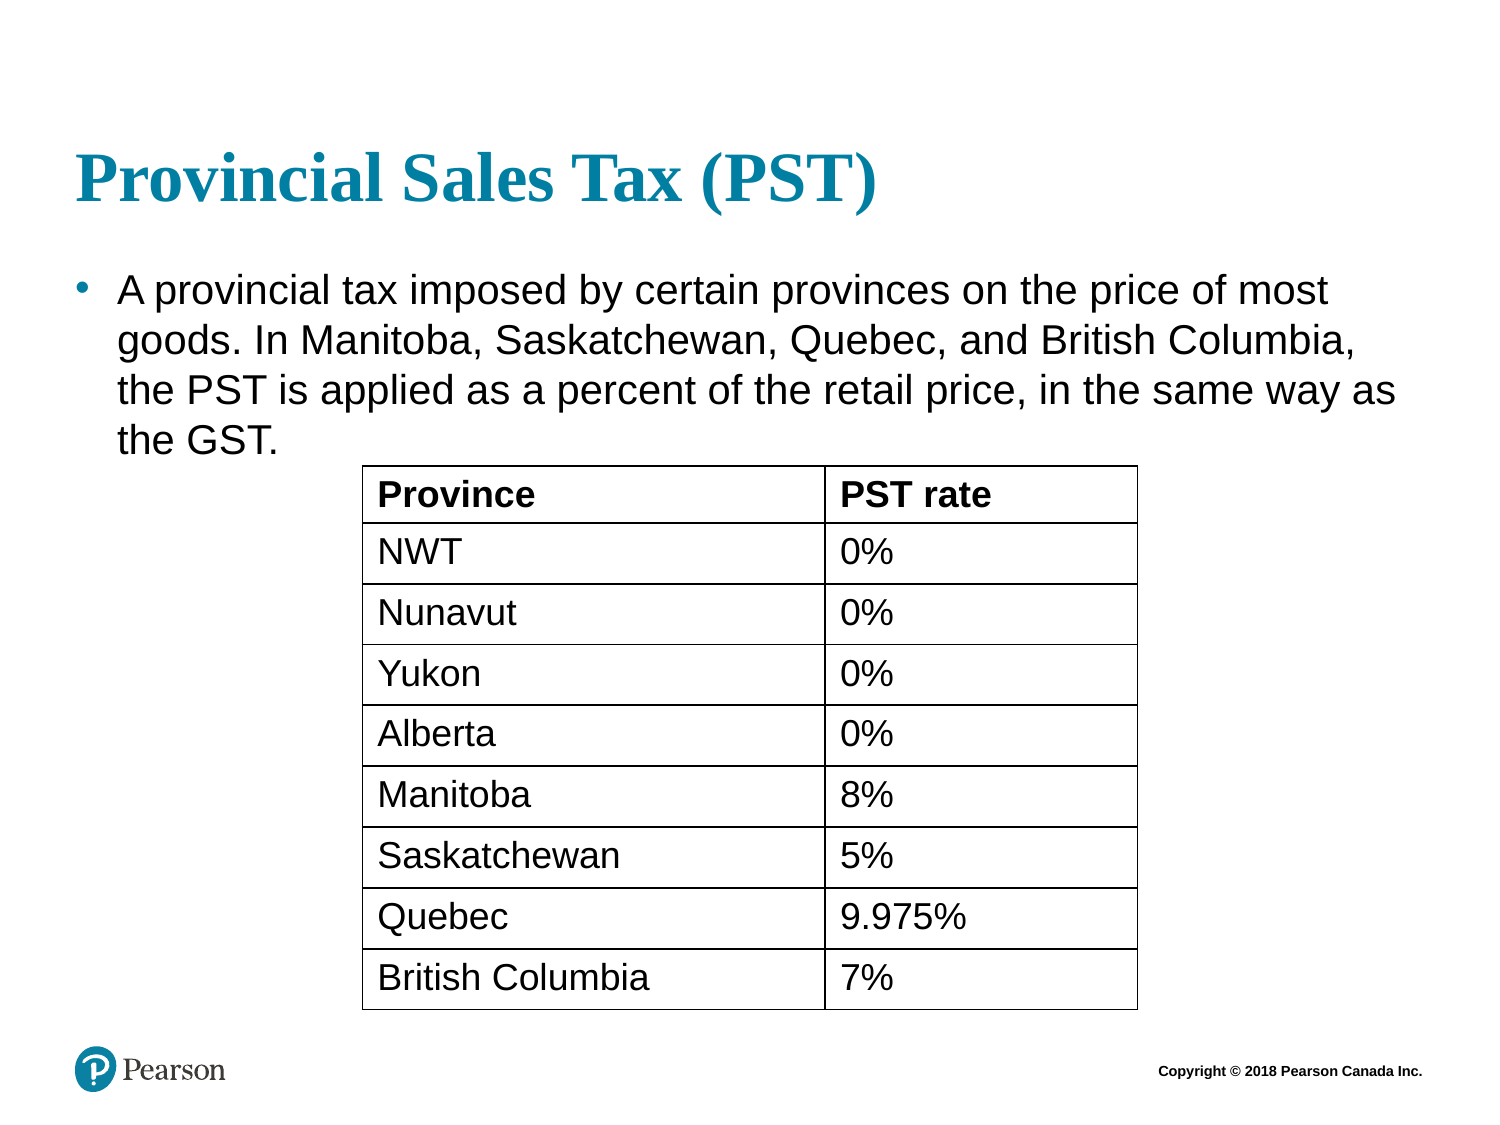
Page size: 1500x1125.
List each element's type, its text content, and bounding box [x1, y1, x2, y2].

table_cell NWT [363, 524, 824, 583]
table_cell Nunavut [363, 585, 824, 644]
table_cell 0% [826, 585, 1137, 644]
table_cell 7% [826, 950, 1137, 1009]
table_cell 5% [826, 828, 1137, 887]
list A provincial tax imposed by certain provinces on the price of most goods. In Manitoba, Saskatchewan, Quebec, and British Columbia, the PST is applied as a percent of the retail price, in the same way as the GST. [75, 262, 1425, 1005]
table_header Province [363, 467, 824, 522]
table_cell 8% [826, 767, 1137, 826]
table_cell 9.975% [826, 889, 1137, 948]
table_cell Yukon [363, 645, 824, 704]
table_header PST rate [826, 467, 1137, 522]
table_cell 0% [826, 706, 1137, 765]
table_cell Alberta [363, 706, 824, 765]
table_cell 0% [826, 524, 1137, 583]
table_cell Saskatchewan [363, 828, 824, 887]
table_cell 0% [826, 645, 1137, 704]
table_cell Manitoba [363, 767, 824, 826]
table_cell Quebec [363, 889, 824, 948]
title Provincial Sales Tax (PST) [75, 35, 1425, 216]
table_cell British Columbia [363, 950, 824, 1009]
